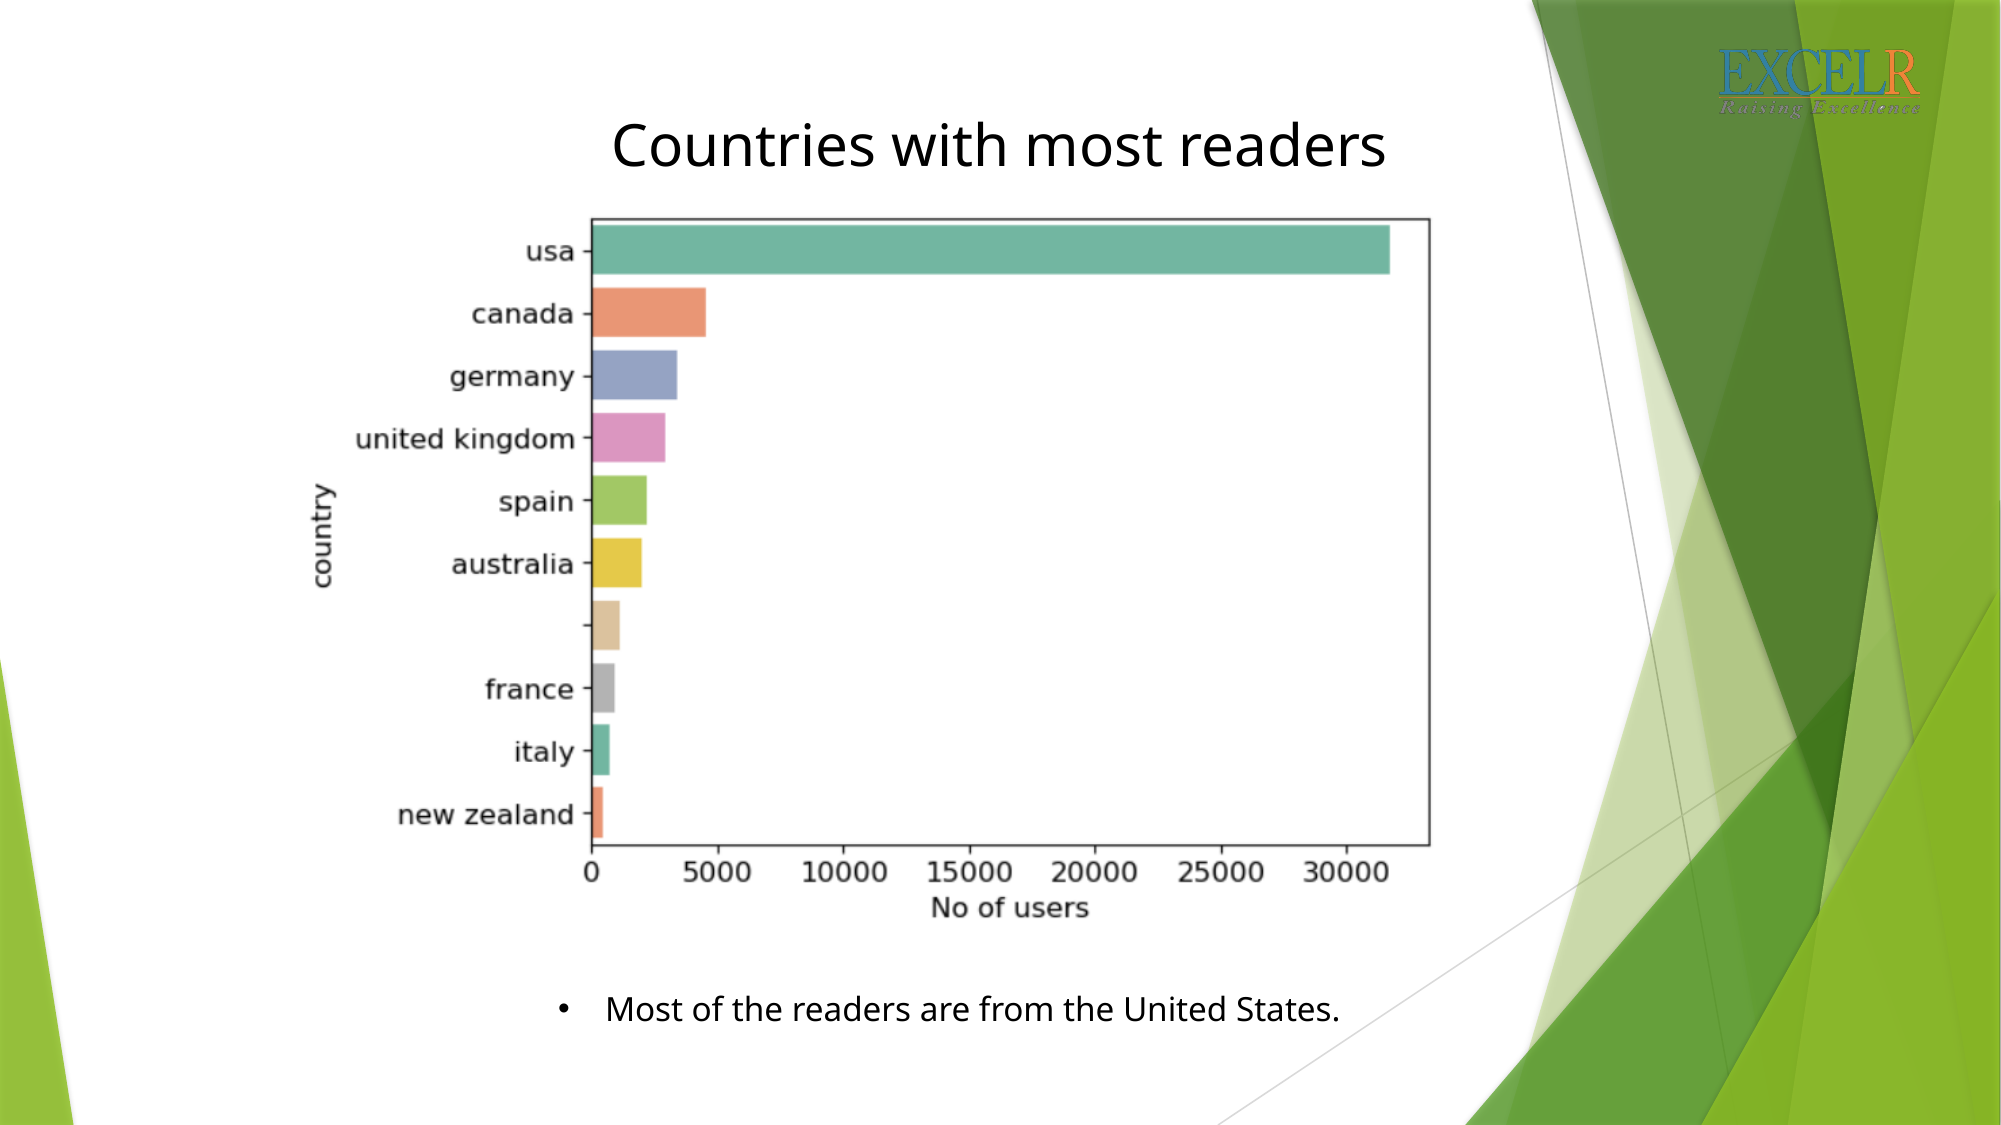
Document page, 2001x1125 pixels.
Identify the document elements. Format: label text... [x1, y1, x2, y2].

text_box Countries with most readers [406, 100, 1593, 186]
picture [1719, 49, 1920, 119]
picture [274, 202, 1462, 955]
text_box Most of the readers are from the United States. [543, 972, 1370, 1043]
